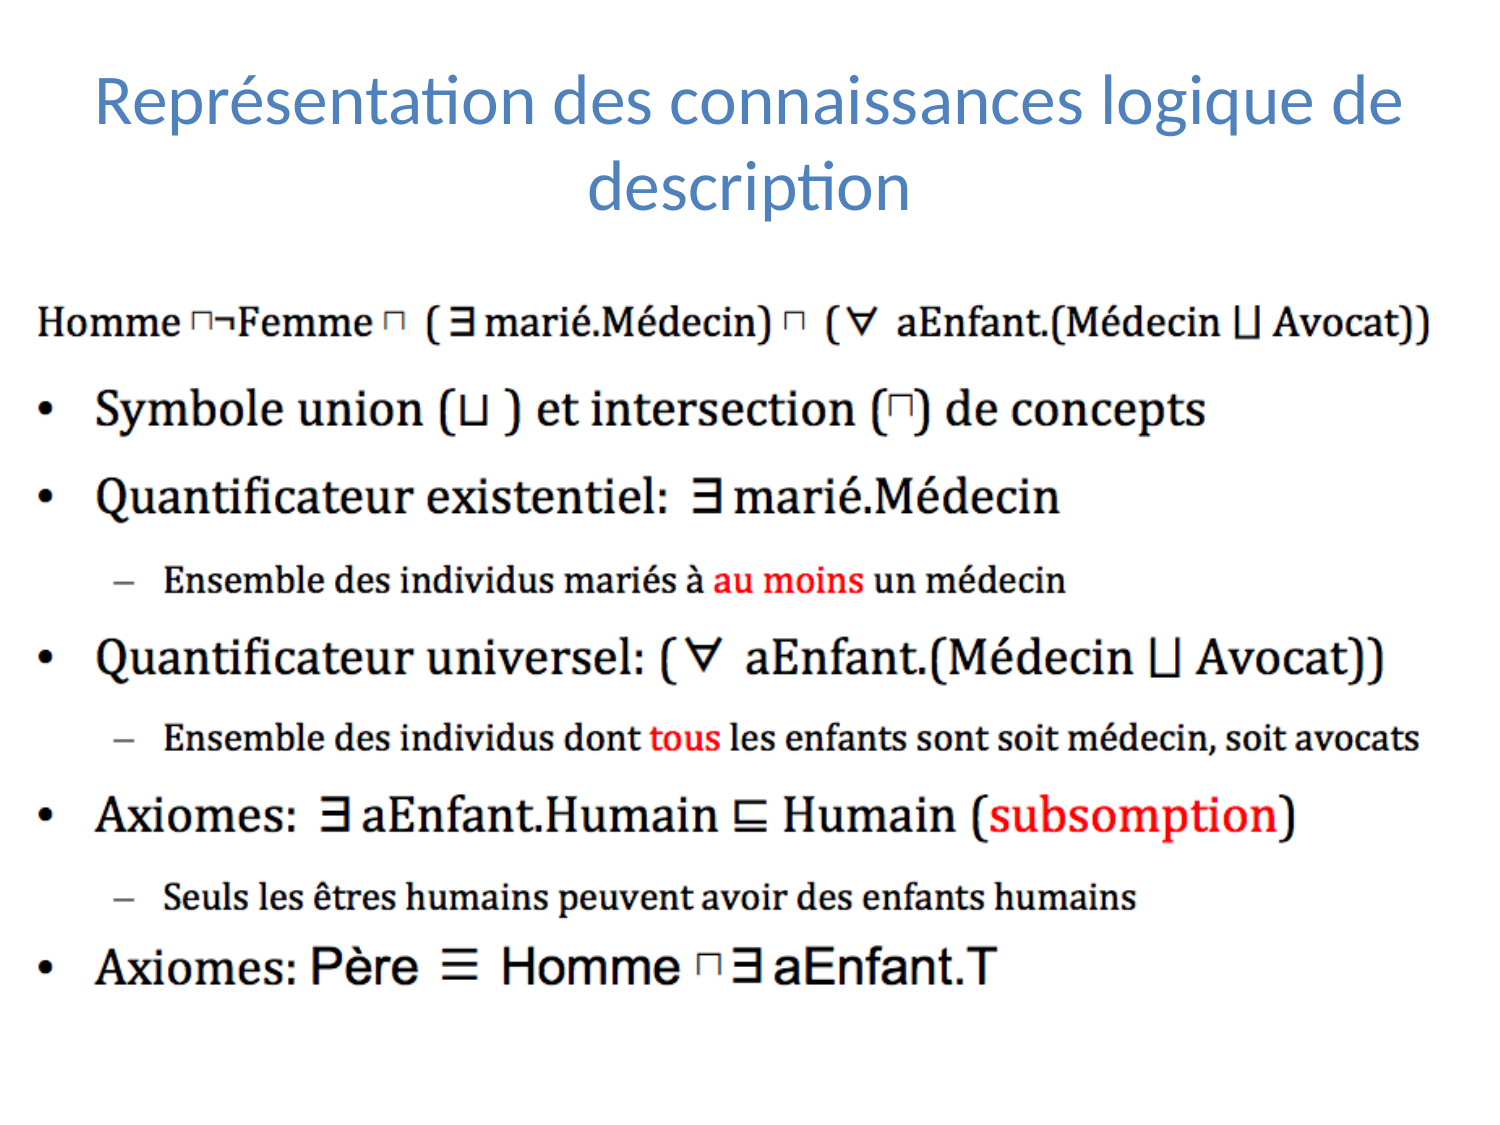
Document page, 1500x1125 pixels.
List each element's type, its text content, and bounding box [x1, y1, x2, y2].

title Représentation des connaissances logique de description [75, 45, 1425, 233]
picture [0, 278, 1500, 1045]
